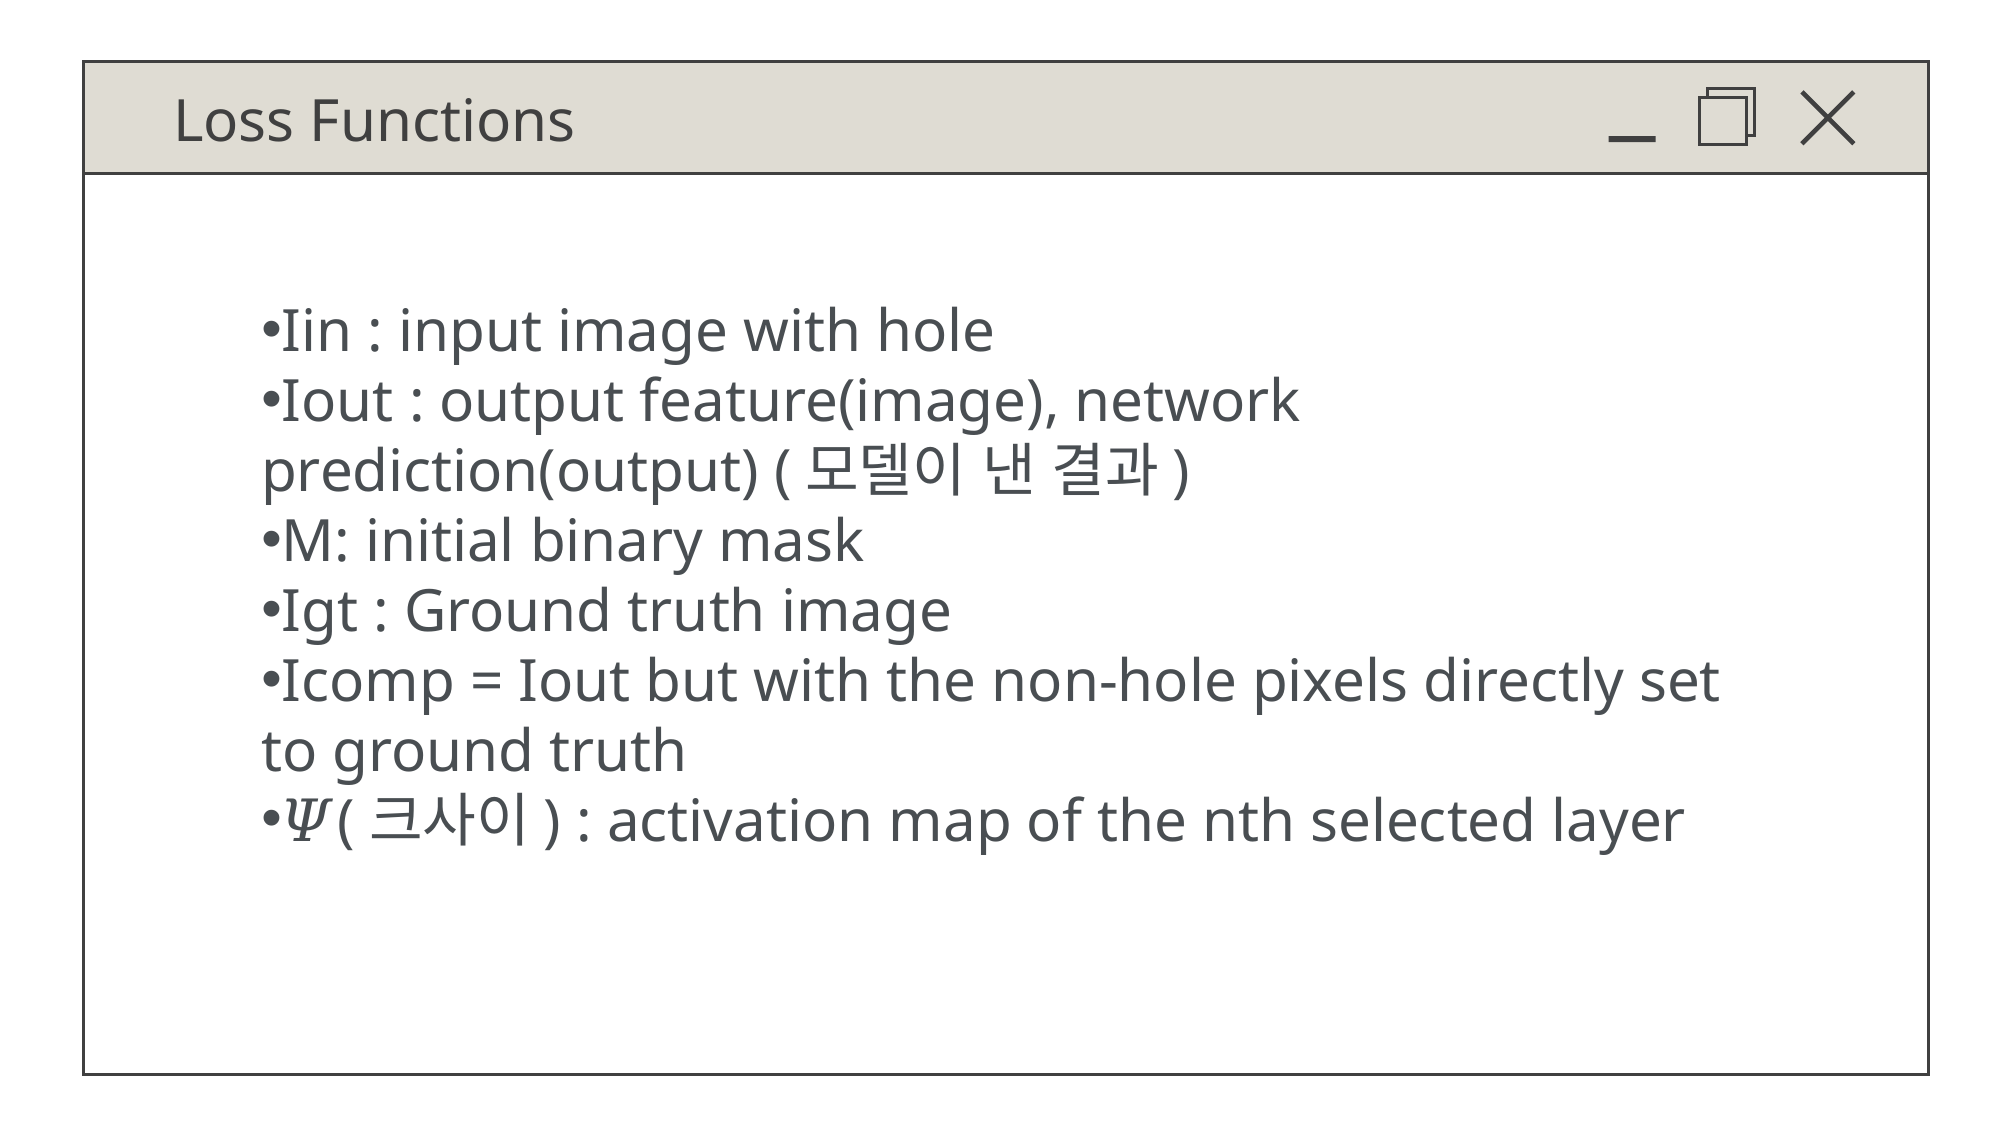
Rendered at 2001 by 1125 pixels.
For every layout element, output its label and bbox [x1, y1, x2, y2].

text_box [83, 61, 1929, 1075]
